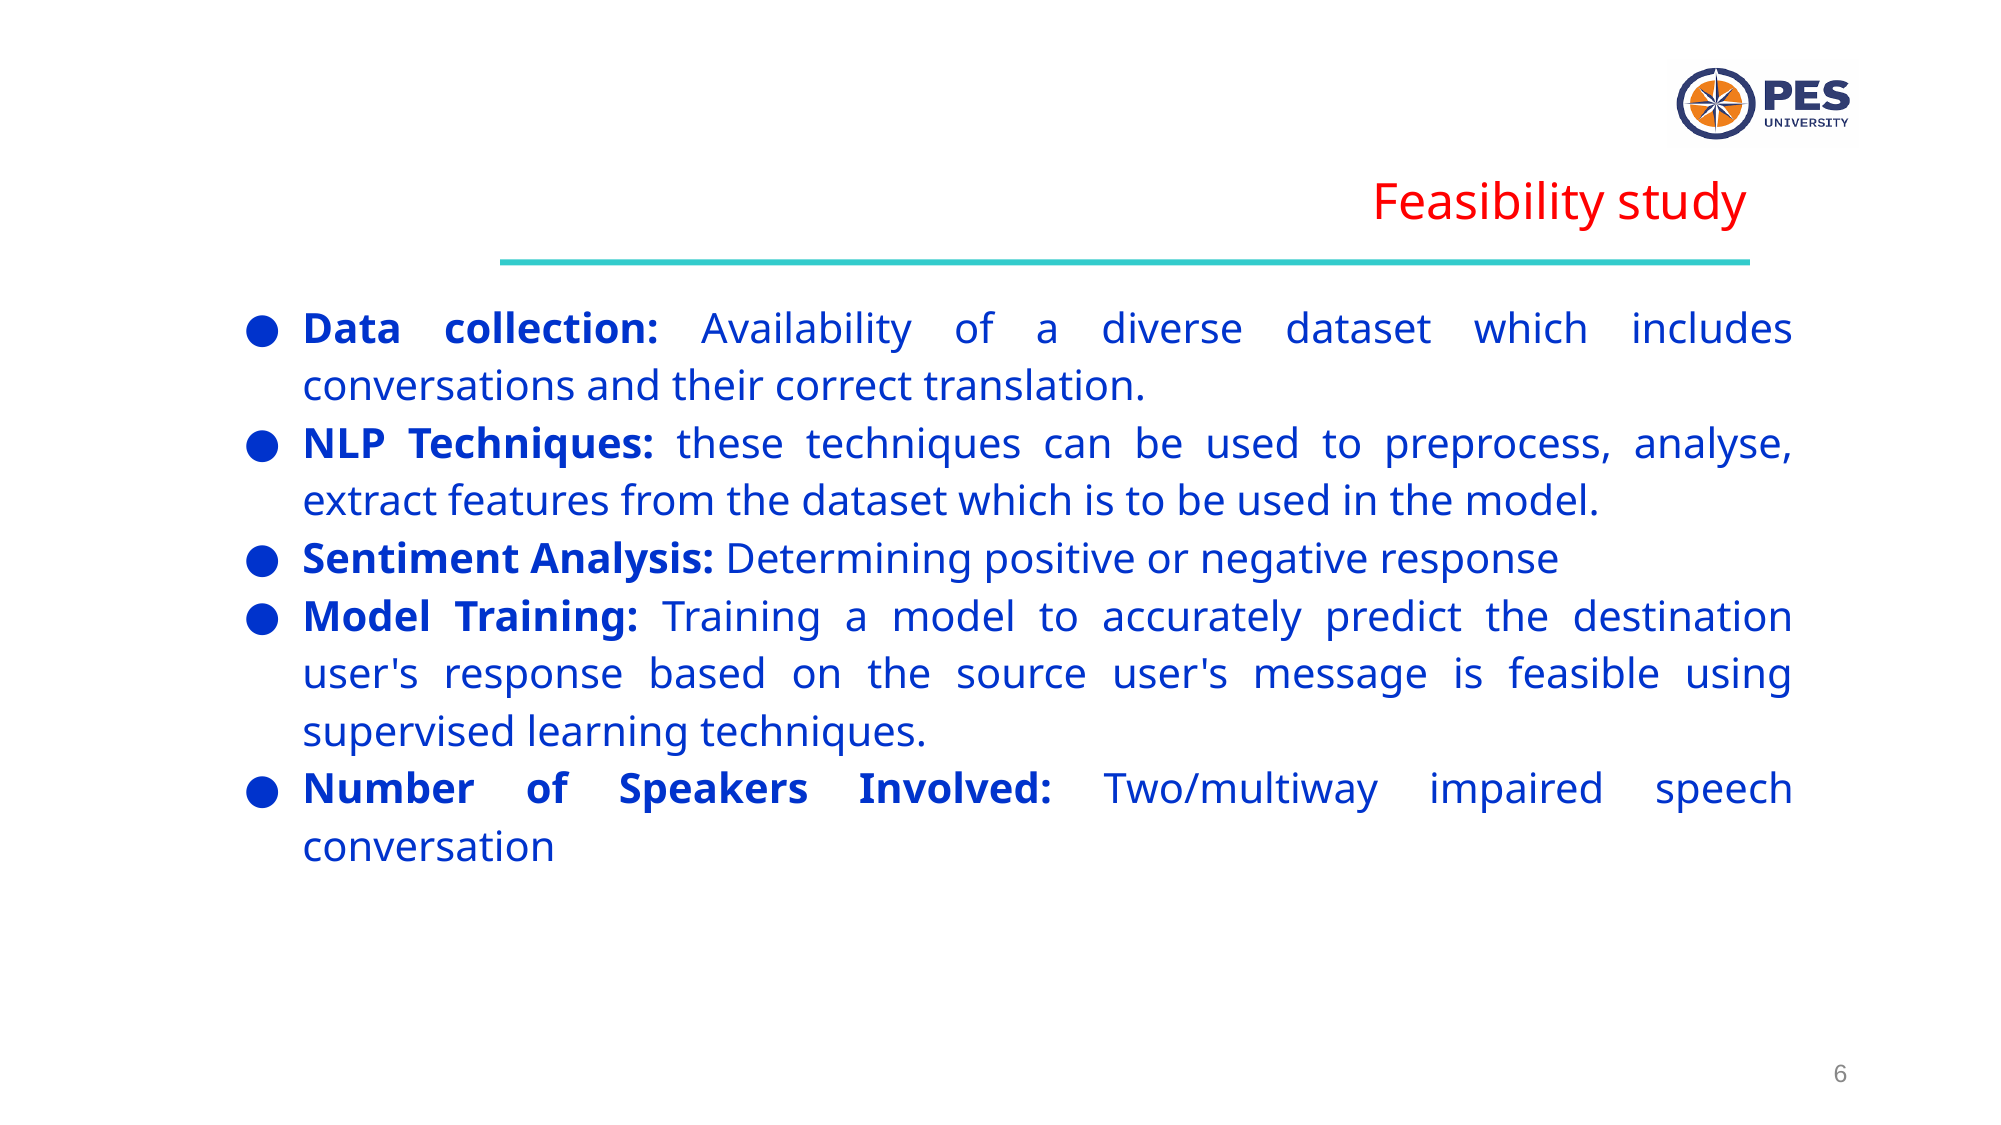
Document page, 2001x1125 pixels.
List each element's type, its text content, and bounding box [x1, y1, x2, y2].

text_box Feasibility study [474, 162, 1763, 238]
text_box [500, 259, 1750, 266]
text_box Data collection: Availability of a diverse dataset which includes conversations and their correct translation. NLP Techniques: these techniques can be used to preprocess, analyse, extract features from the dataset which is to be used in the model. Sentiment Analysis: Determining positive or negative response Model Training: Training a model to accurately predict the destination user's response based on the source user's message is feasible using supervised learning techniques. Number of Speakers Involved: Two/multiway impaired speech conversation [212, 286, 1809, 1009]
slide_number ‹#› [1412, 1042, 1863, 1103]
picture [1667, 59, 1859, 148]
